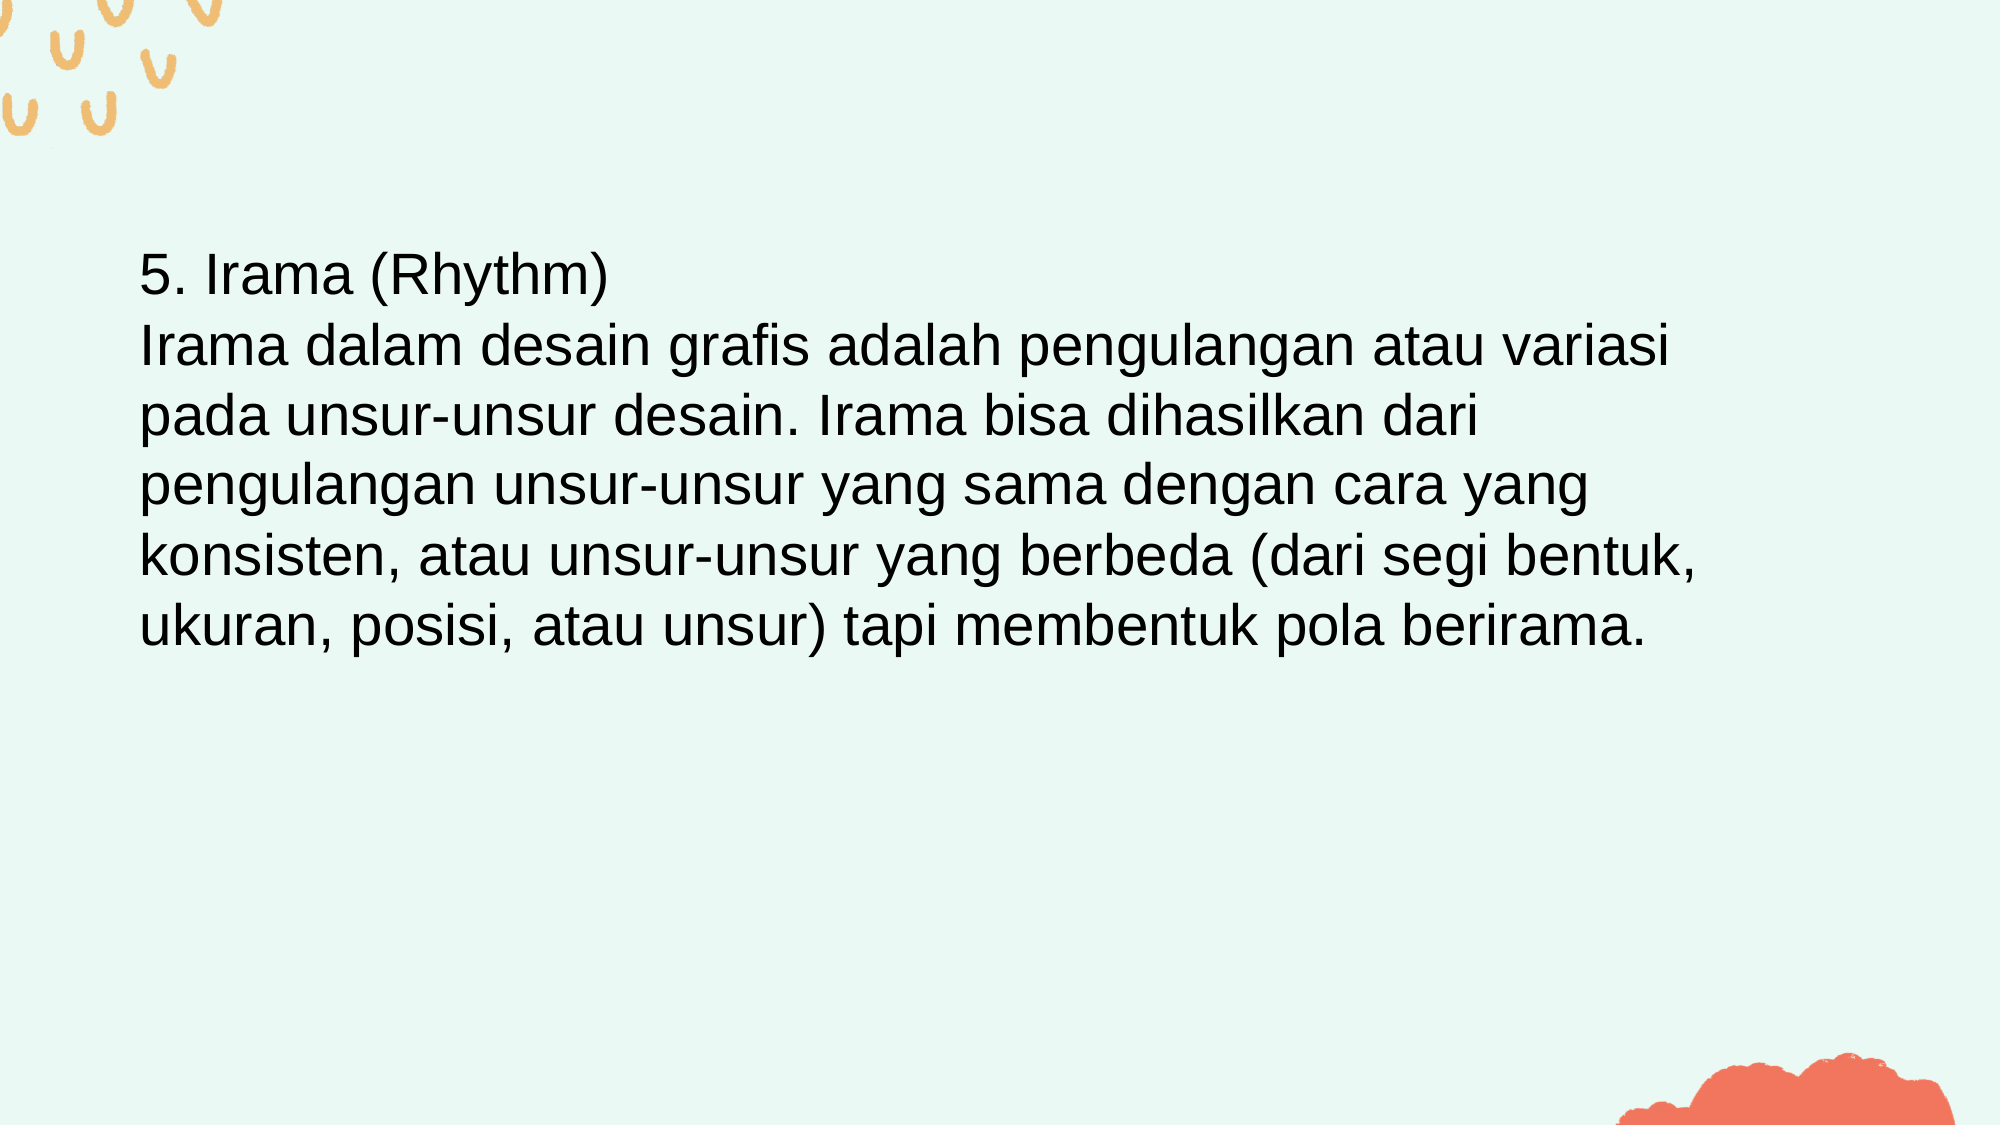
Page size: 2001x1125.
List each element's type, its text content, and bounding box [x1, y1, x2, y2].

picture [0, 0, 246, 148]
text_box 5. Irama (Rhythm) Irama dalam desain grafis adalah pengulangan atau variasi pada unsur-unsur desain. Irama bisa dihasilkan dari pengulangan unsur-unsur yang sama dengan cara yang konsisten, atau unsur-unsur yang berbeda (dari segi bentuk, ukuran, posisi, atau unsur) tapi membentuk pola berirama. [125, 229, 1750, 664]
picture [1592, 997, 1969, 1125]
